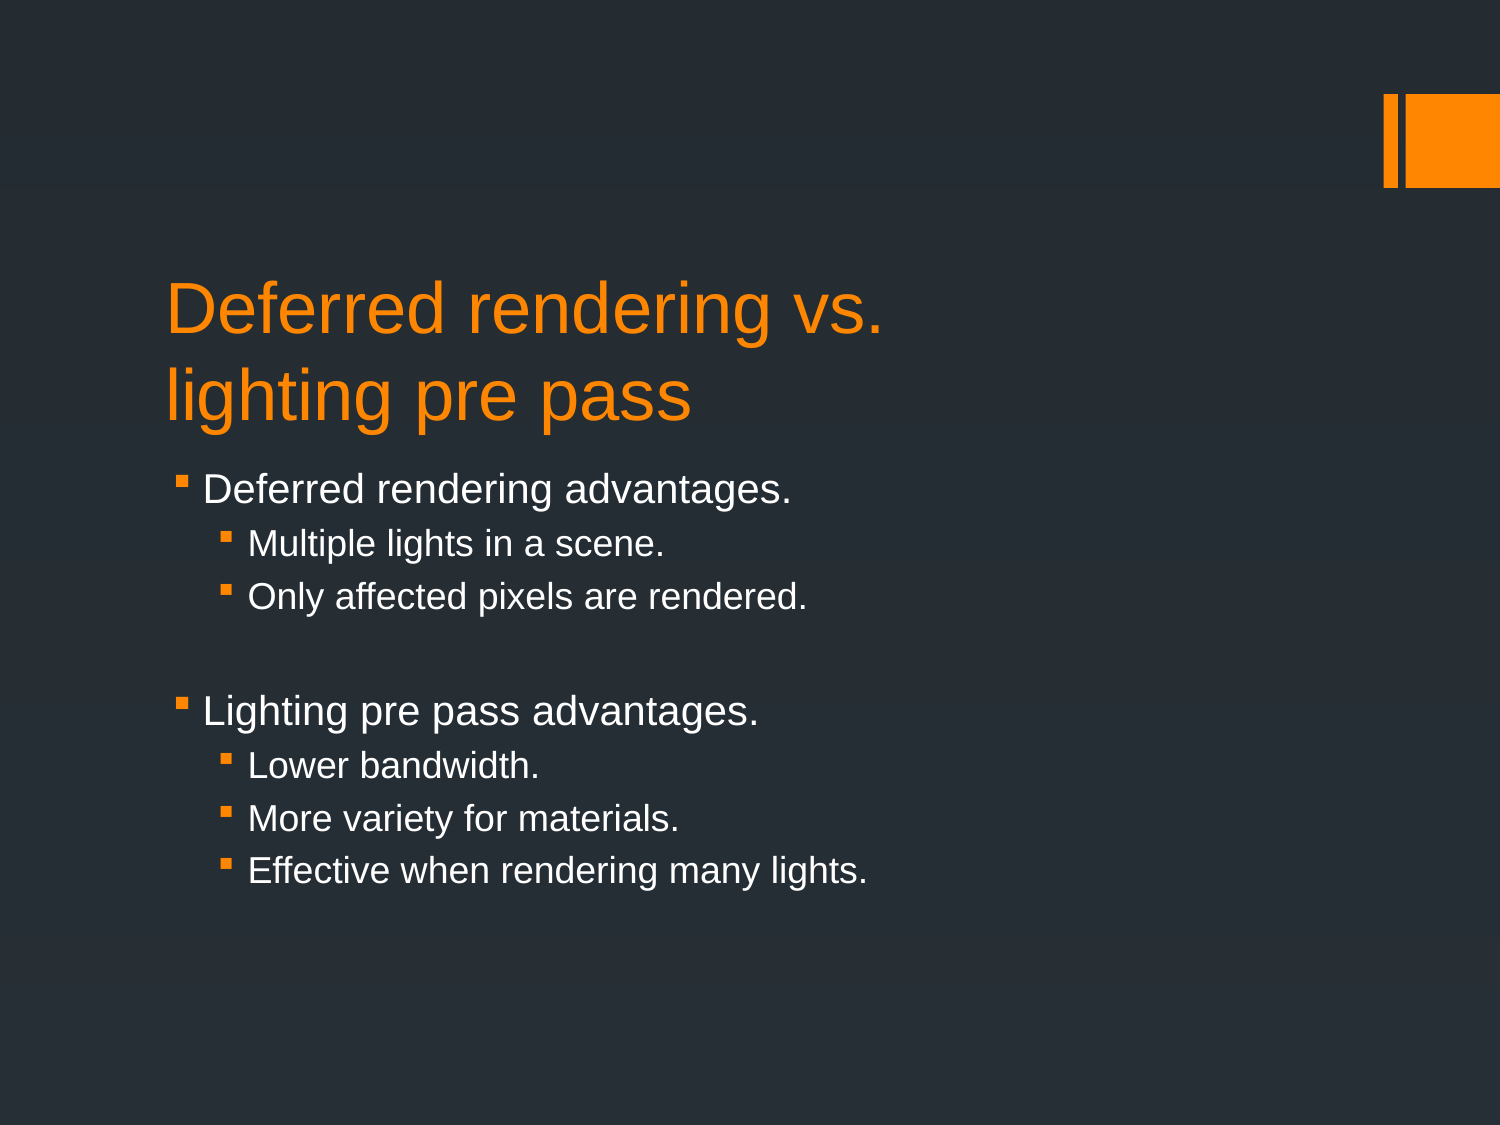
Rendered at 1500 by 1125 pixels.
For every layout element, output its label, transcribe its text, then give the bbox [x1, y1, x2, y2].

list Deferred rendering advantages. Multiple lights in a scene. Only affected pixels are rendered. Lighting pre pass advantages. Lower bandwidth. More variety for materials. Effective when rendering many lights. [150, 454, 1350, 1035]
title Deferred rendering vs. lighting pre pass [150, 253, 1350, 443]
